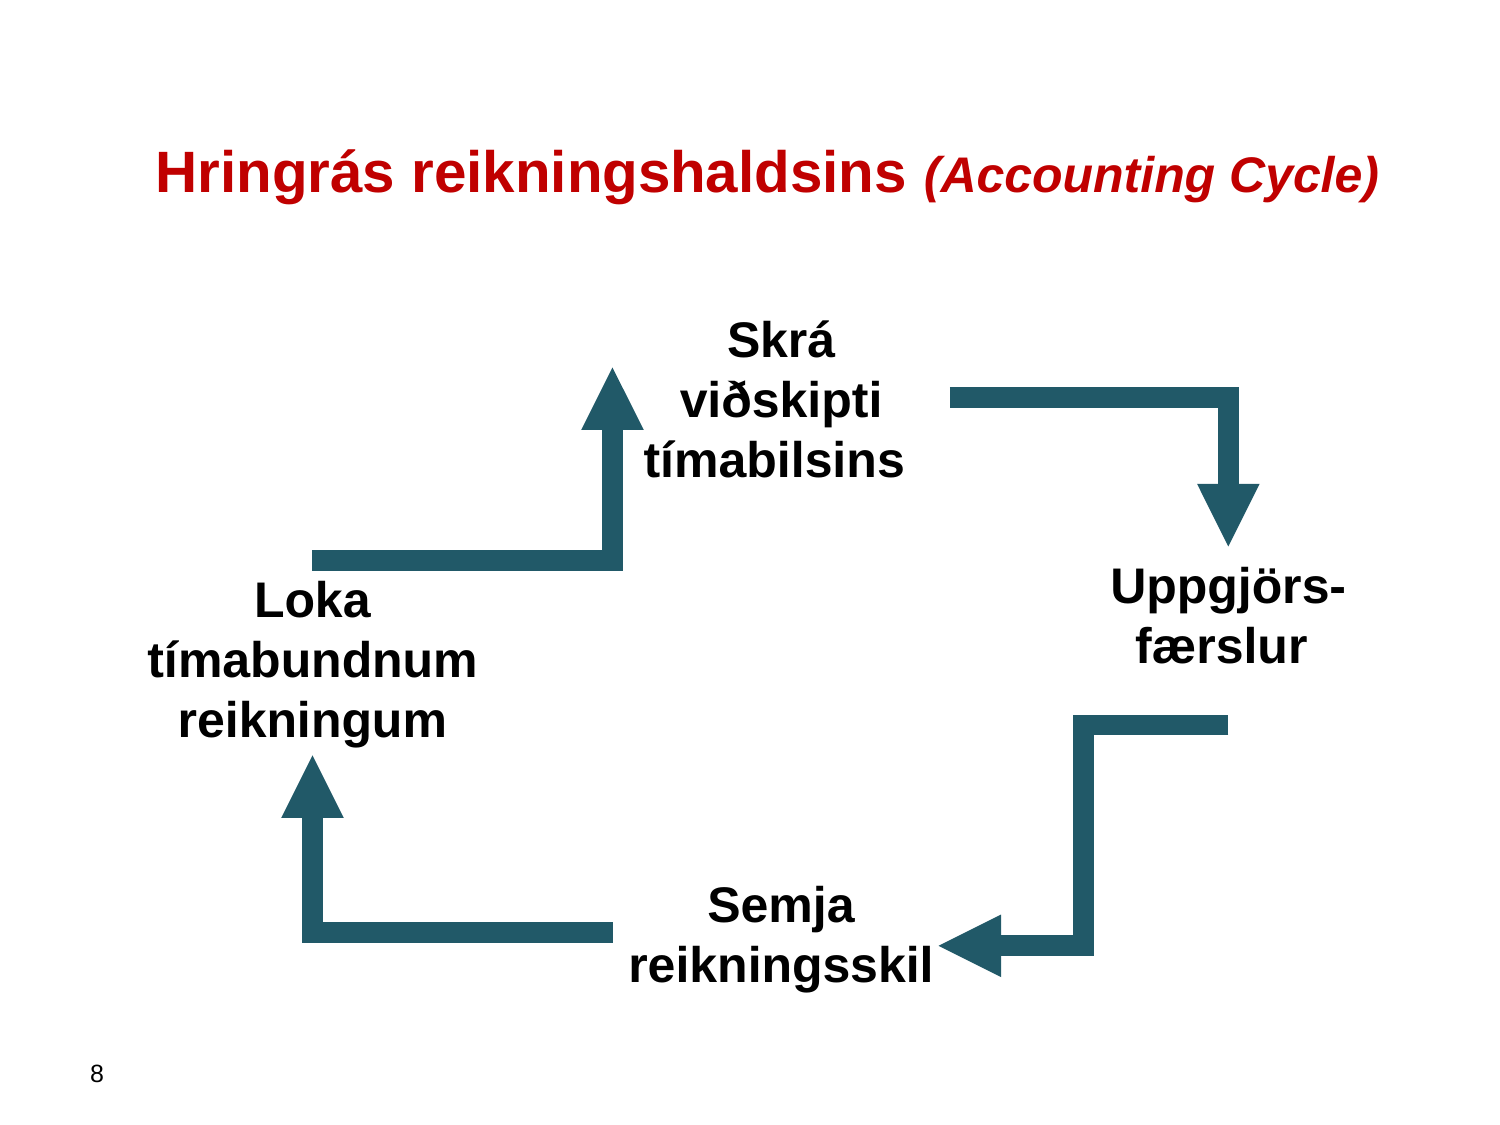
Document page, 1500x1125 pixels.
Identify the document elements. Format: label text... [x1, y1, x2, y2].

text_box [365, 313, 560, 615]
slide_number 8 [75, 1042, 425, 1103]
title Hringrás reikningshaldsins (Accounting Cycle) [88, 105, 1447, 232]
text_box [949, 398, 1436, 684]
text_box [124, 560, 613, 934]
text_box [612, 724, 1229, 1002]
text_box Skrá viðskipti tímabilsins [612, 299, 950, 495]
